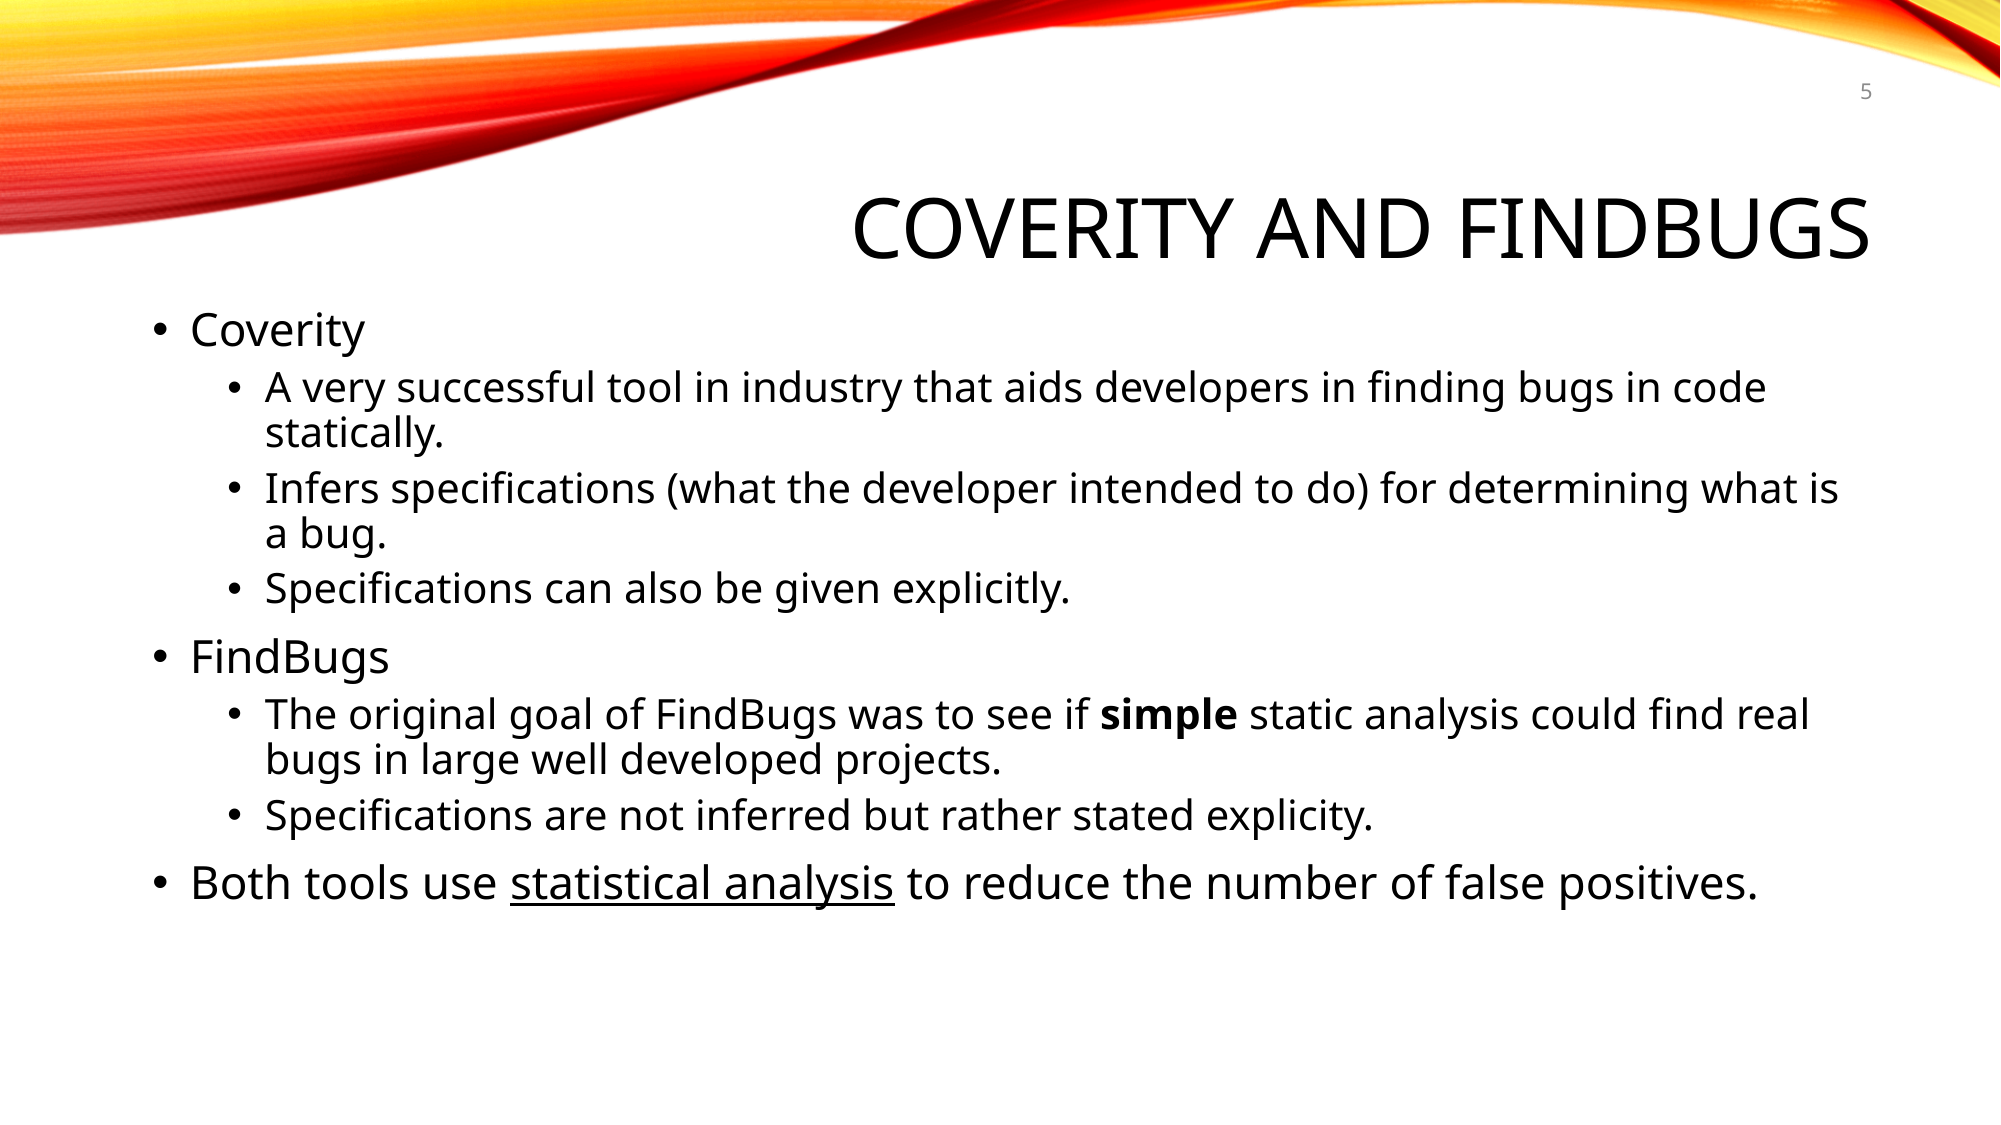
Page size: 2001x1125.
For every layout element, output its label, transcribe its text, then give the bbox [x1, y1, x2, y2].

slide_number 5 [1437, 62, 1888, 123]
list Coverity A very successful tool in industry that aids developers in finding bugs in code statically. Infers specifications (what the developer intended to do) for determining what is a bug. Specifications can also be given explicitly. FindBugs The original goal of FindBugs was to see if simple static analysis could find real bugs in large well developed projects. Specifications are not inferred but rather stated explicity. Both tools use statistical analysis to reduce the number of false positives. [137, 299, 1863, 1053]
title Coverity and FindBugs [474, 125, 1888, 338]
picture [0, 0, 2000, 237]
